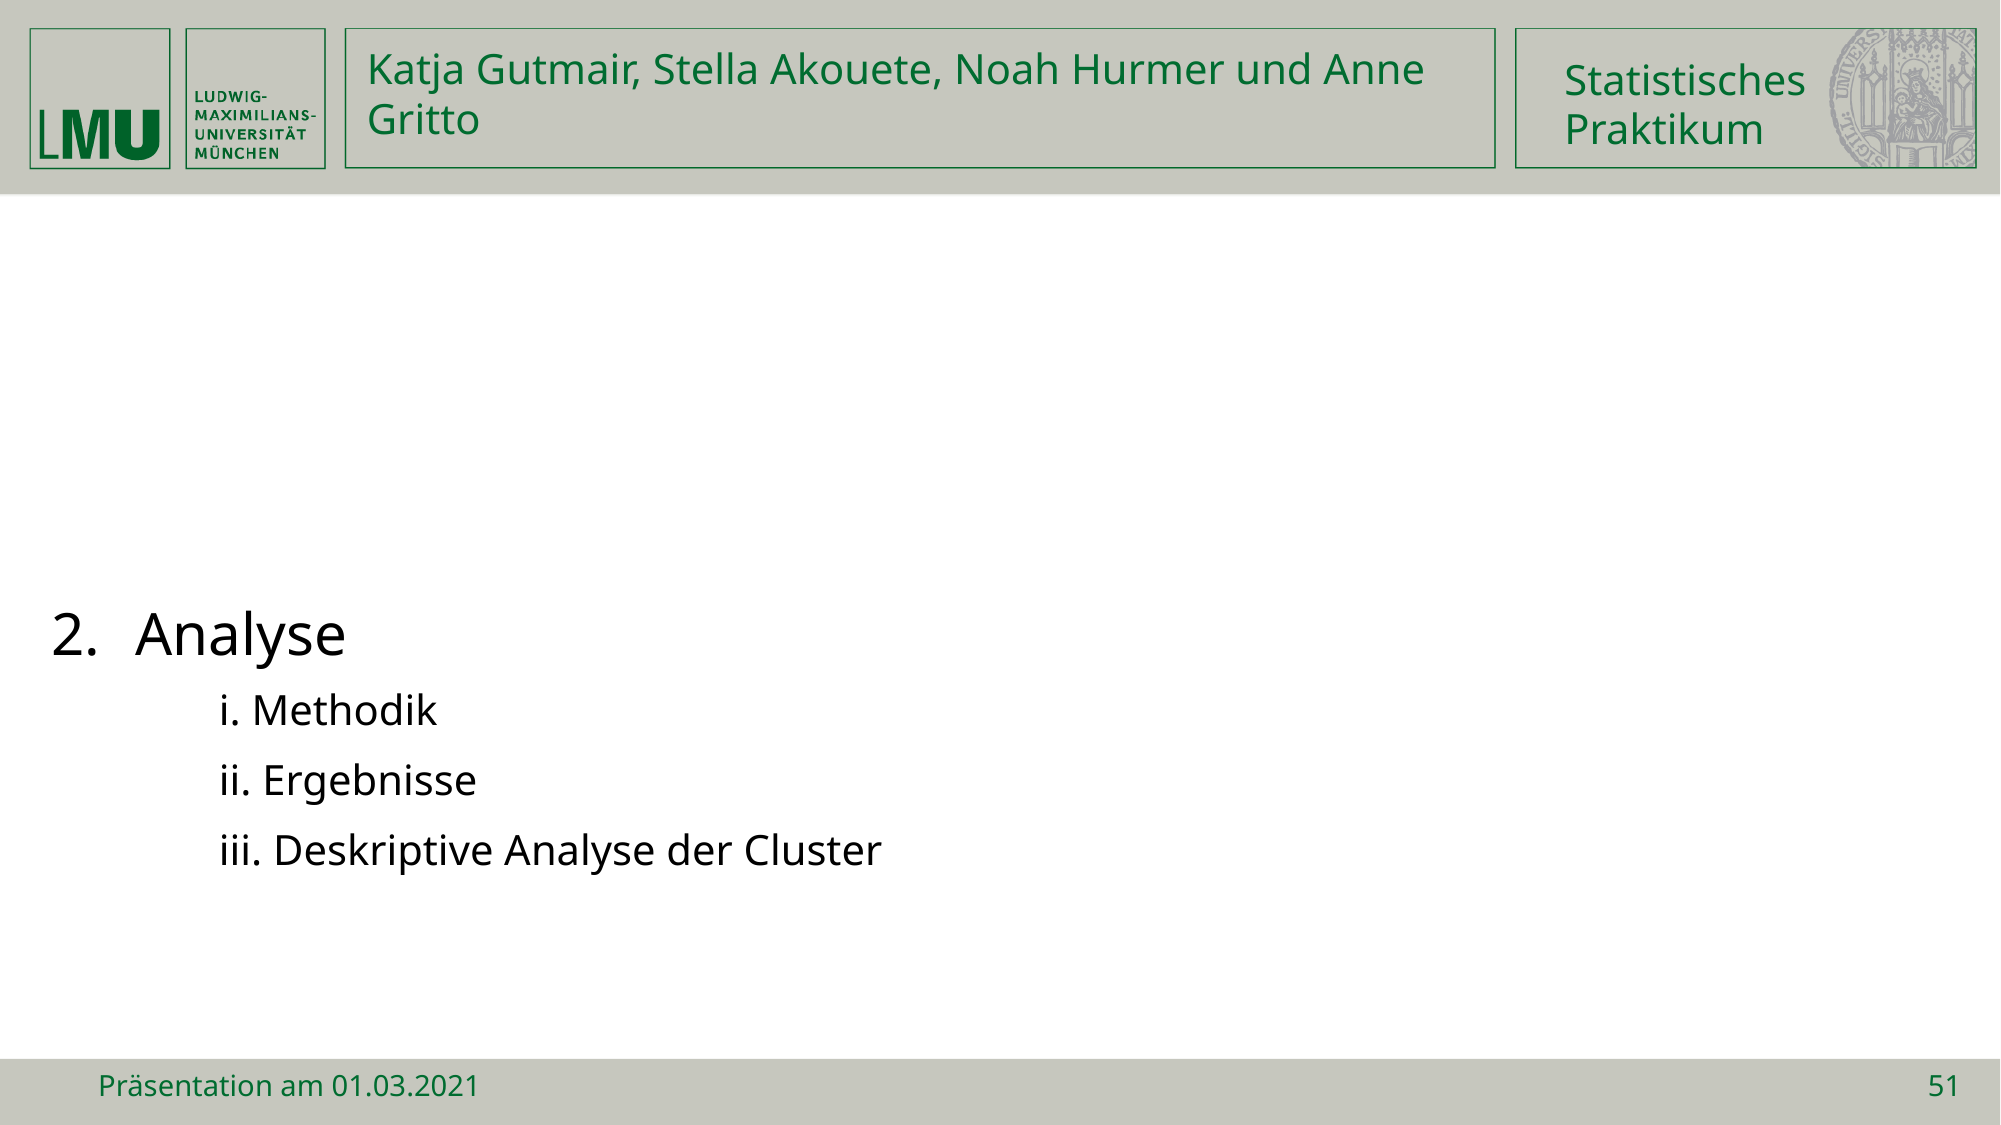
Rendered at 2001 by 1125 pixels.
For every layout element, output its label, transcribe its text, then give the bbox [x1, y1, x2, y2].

text_box [1525, 30, 1821, 161]
text_box Katja Gutmair, Stella Akouete, Noah Hurmer und Anne Gritto [352, 74, 1463, 150]
text_box Analyse i. Methodik ii. Ergebnisse iii. Deskriptive Analyse der Cluster [36, 309, 1932, 1023]
picture [0, 0, 2001, 1125]
text_box Statistisches Praktikum [1549, 46, 1833, 161]
text_box 51 [1803, 1059, 1977, 1108]
text_box Präsentation am 01.03.2021 [83, 1059, 1775, 1108]
